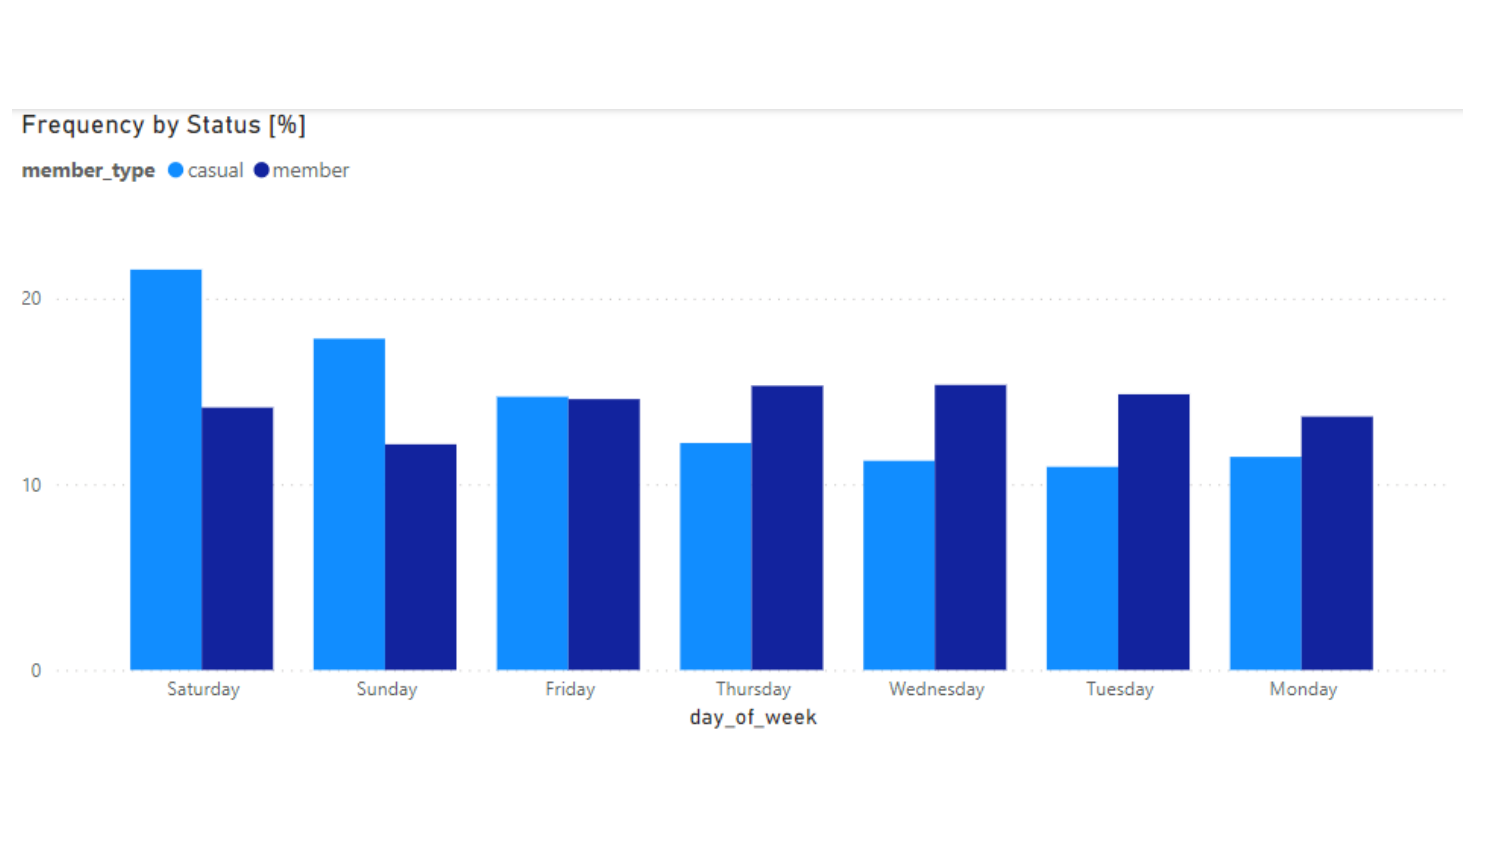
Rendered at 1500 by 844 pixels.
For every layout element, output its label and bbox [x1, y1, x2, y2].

picture [12, 109, 1463, 735]
